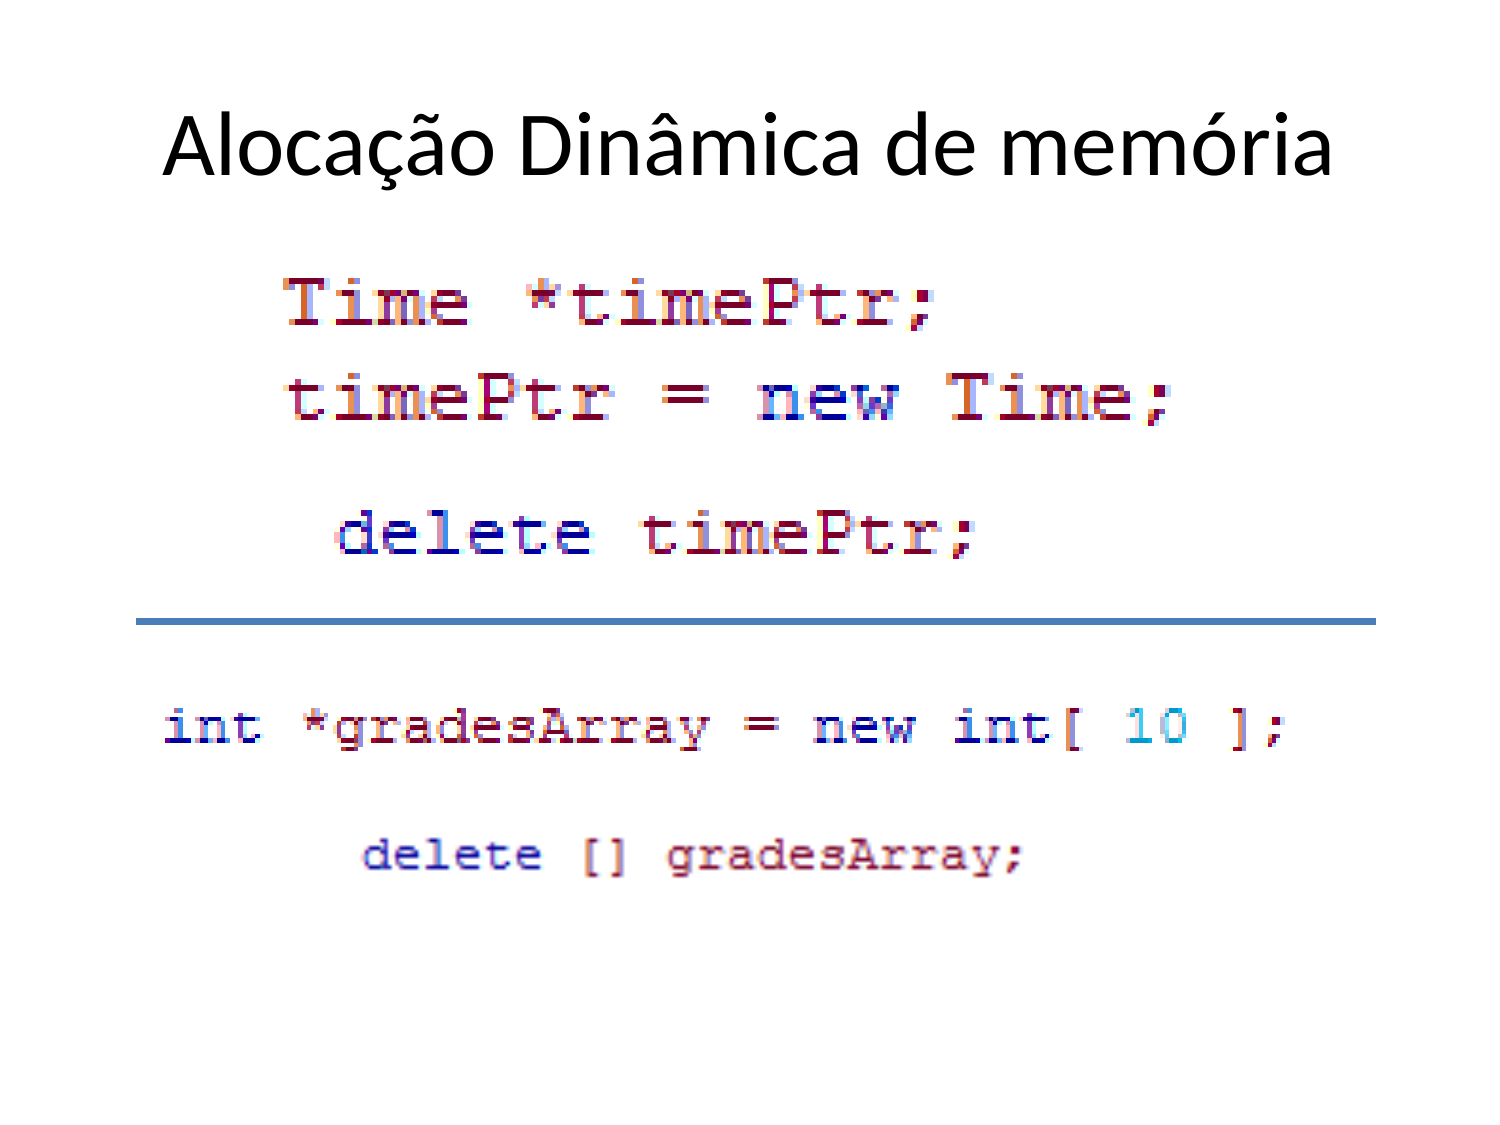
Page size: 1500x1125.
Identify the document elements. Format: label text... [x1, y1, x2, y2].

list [241, 219, 1232, 505]
picture [324, 461, 997, 598]
title Alocação Dinâmica de memória [75, 45, 1425, 233]
picture [123, 640, 1311, 906]
